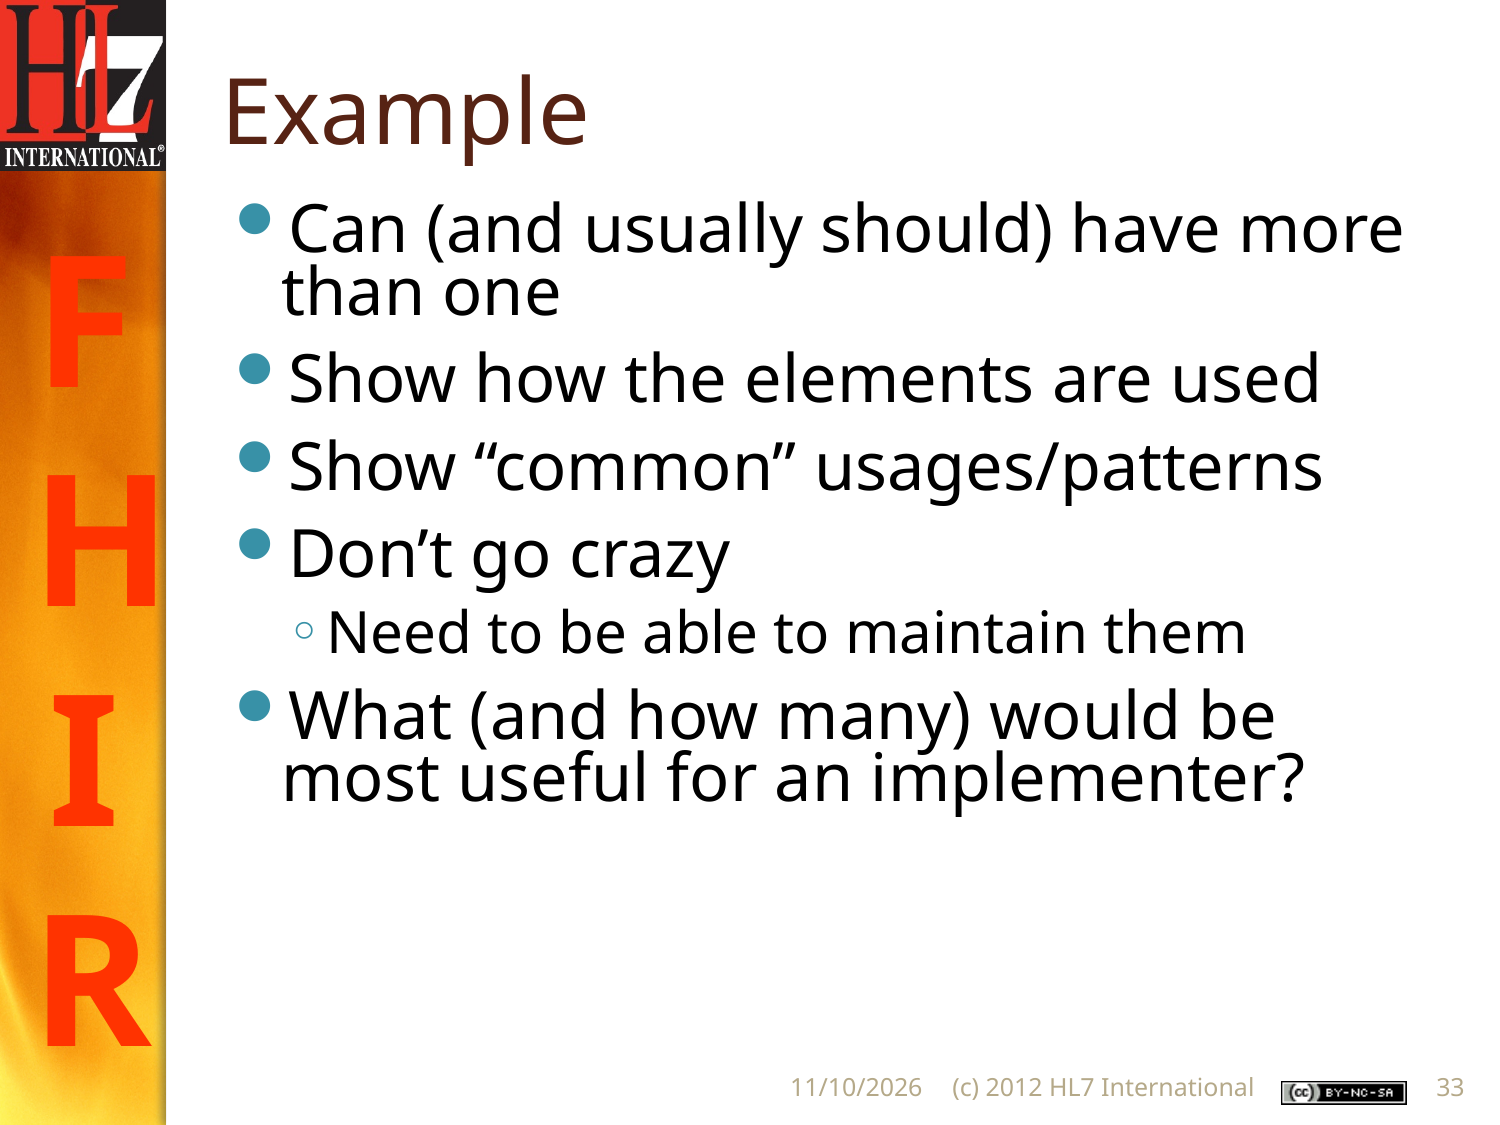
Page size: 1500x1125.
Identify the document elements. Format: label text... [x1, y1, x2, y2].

title Example [206, 30, 1466, 185]
slide_number 33 [1413, 1070, 1488, 1113]
picture [0, 0, 166, 1125]
footer (c) 2012 HL7 International [937, 1070, 1413, 1113]
list Can (and usually should) have more than one Show how the elements are used Show “common” usages/patterns Don’t go crazy Need to be able to maintain them What (and how many) would be most useful for an implementer? [206, 196, 1466, 1059]
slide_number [587, 1070, 937, 1113]
